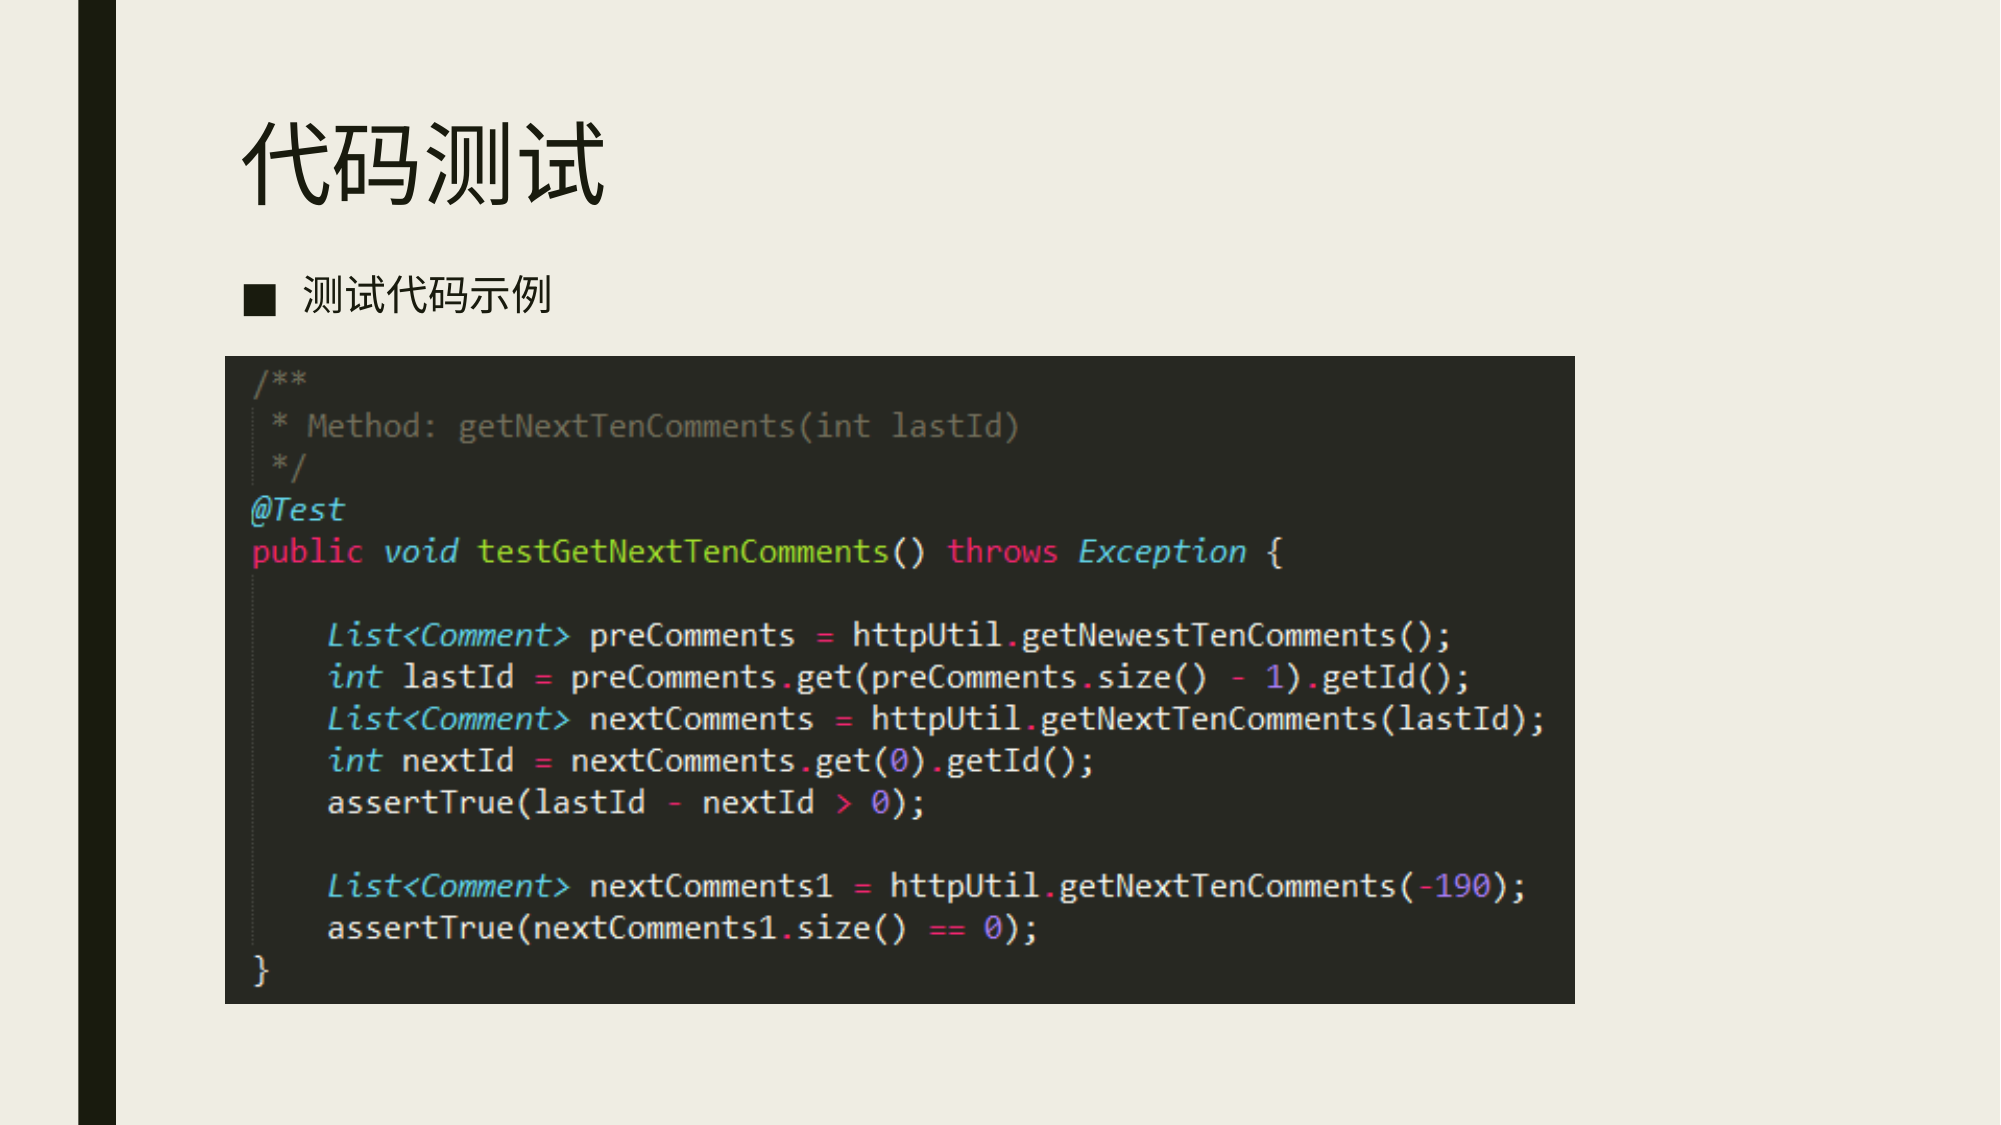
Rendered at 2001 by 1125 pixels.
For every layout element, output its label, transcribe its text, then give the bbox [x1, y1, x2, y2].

list 测试代码示例 [225, 265, 1800, 1125]
picture [224, 356, 1575, 1004]
title 代码测试 [225, 112, 1800, 265]
